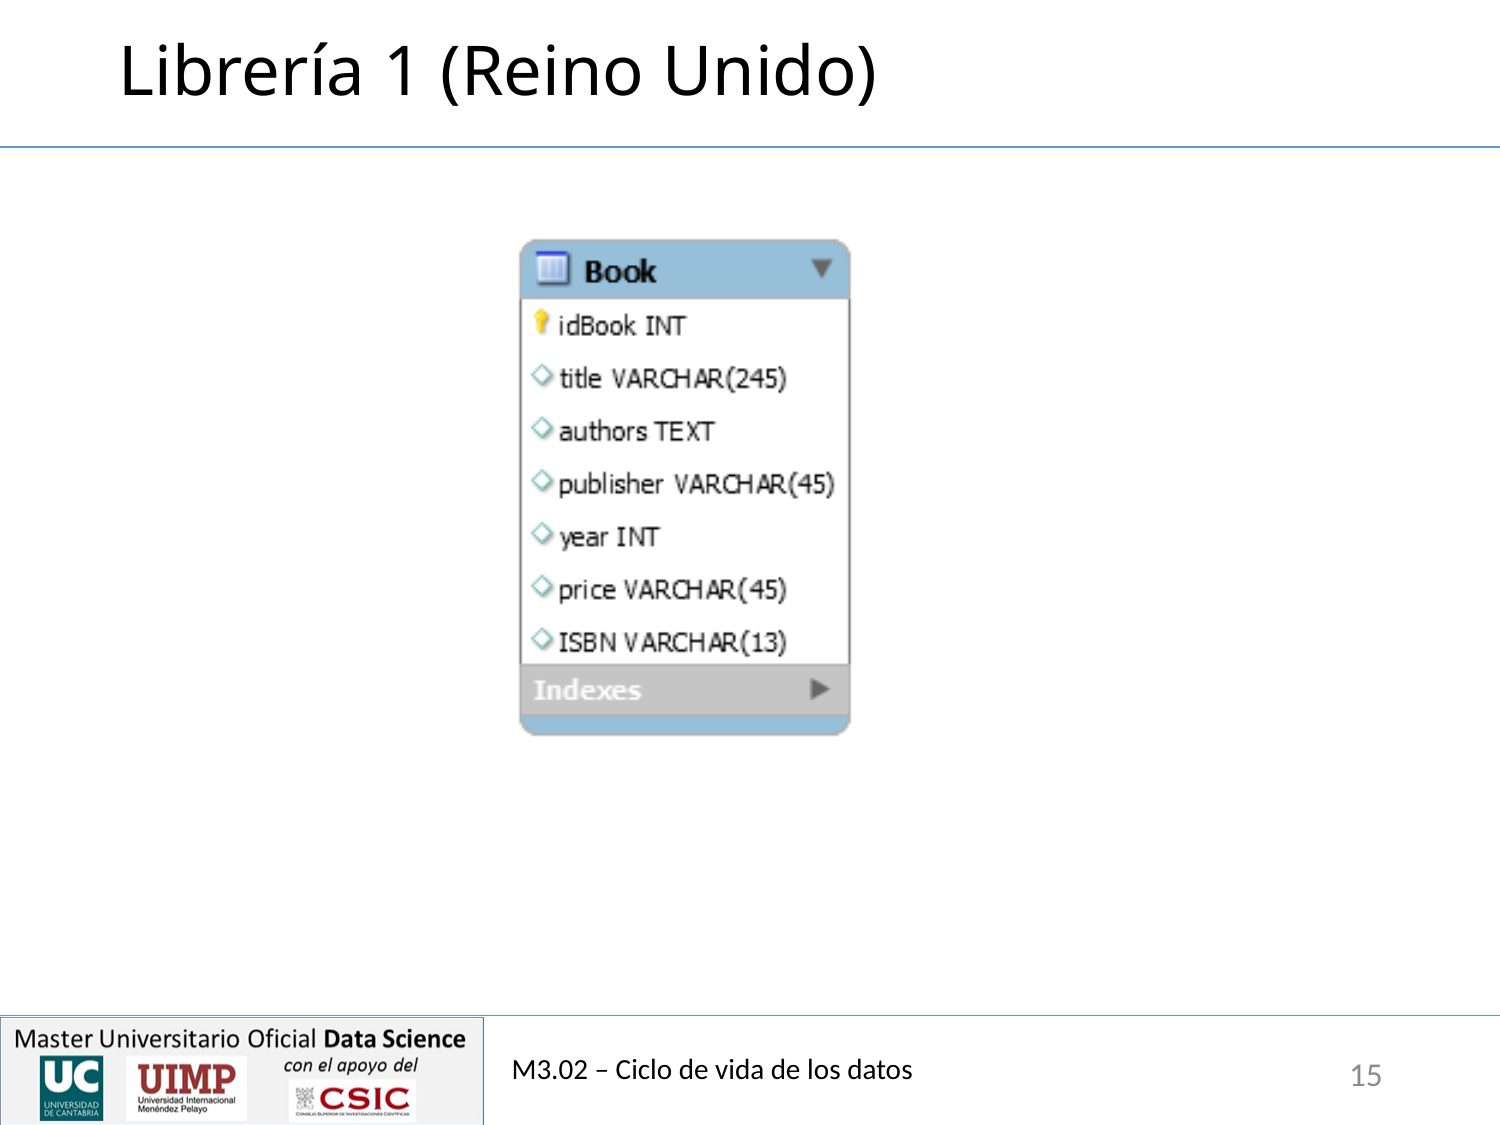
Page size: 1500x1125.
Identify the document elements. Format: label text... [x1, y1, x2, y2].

slide_number 15 [1305, 1042, 1398, 1103]
picture [0, 1017, 488, 1125]
footer M3.02 – Ciclo de vida de los datos [496, 1042, 1257, 1125]
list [496, 216, 873, 758]
title Librería 1 (Reino Unido) [103, 7, 1398, 140]
